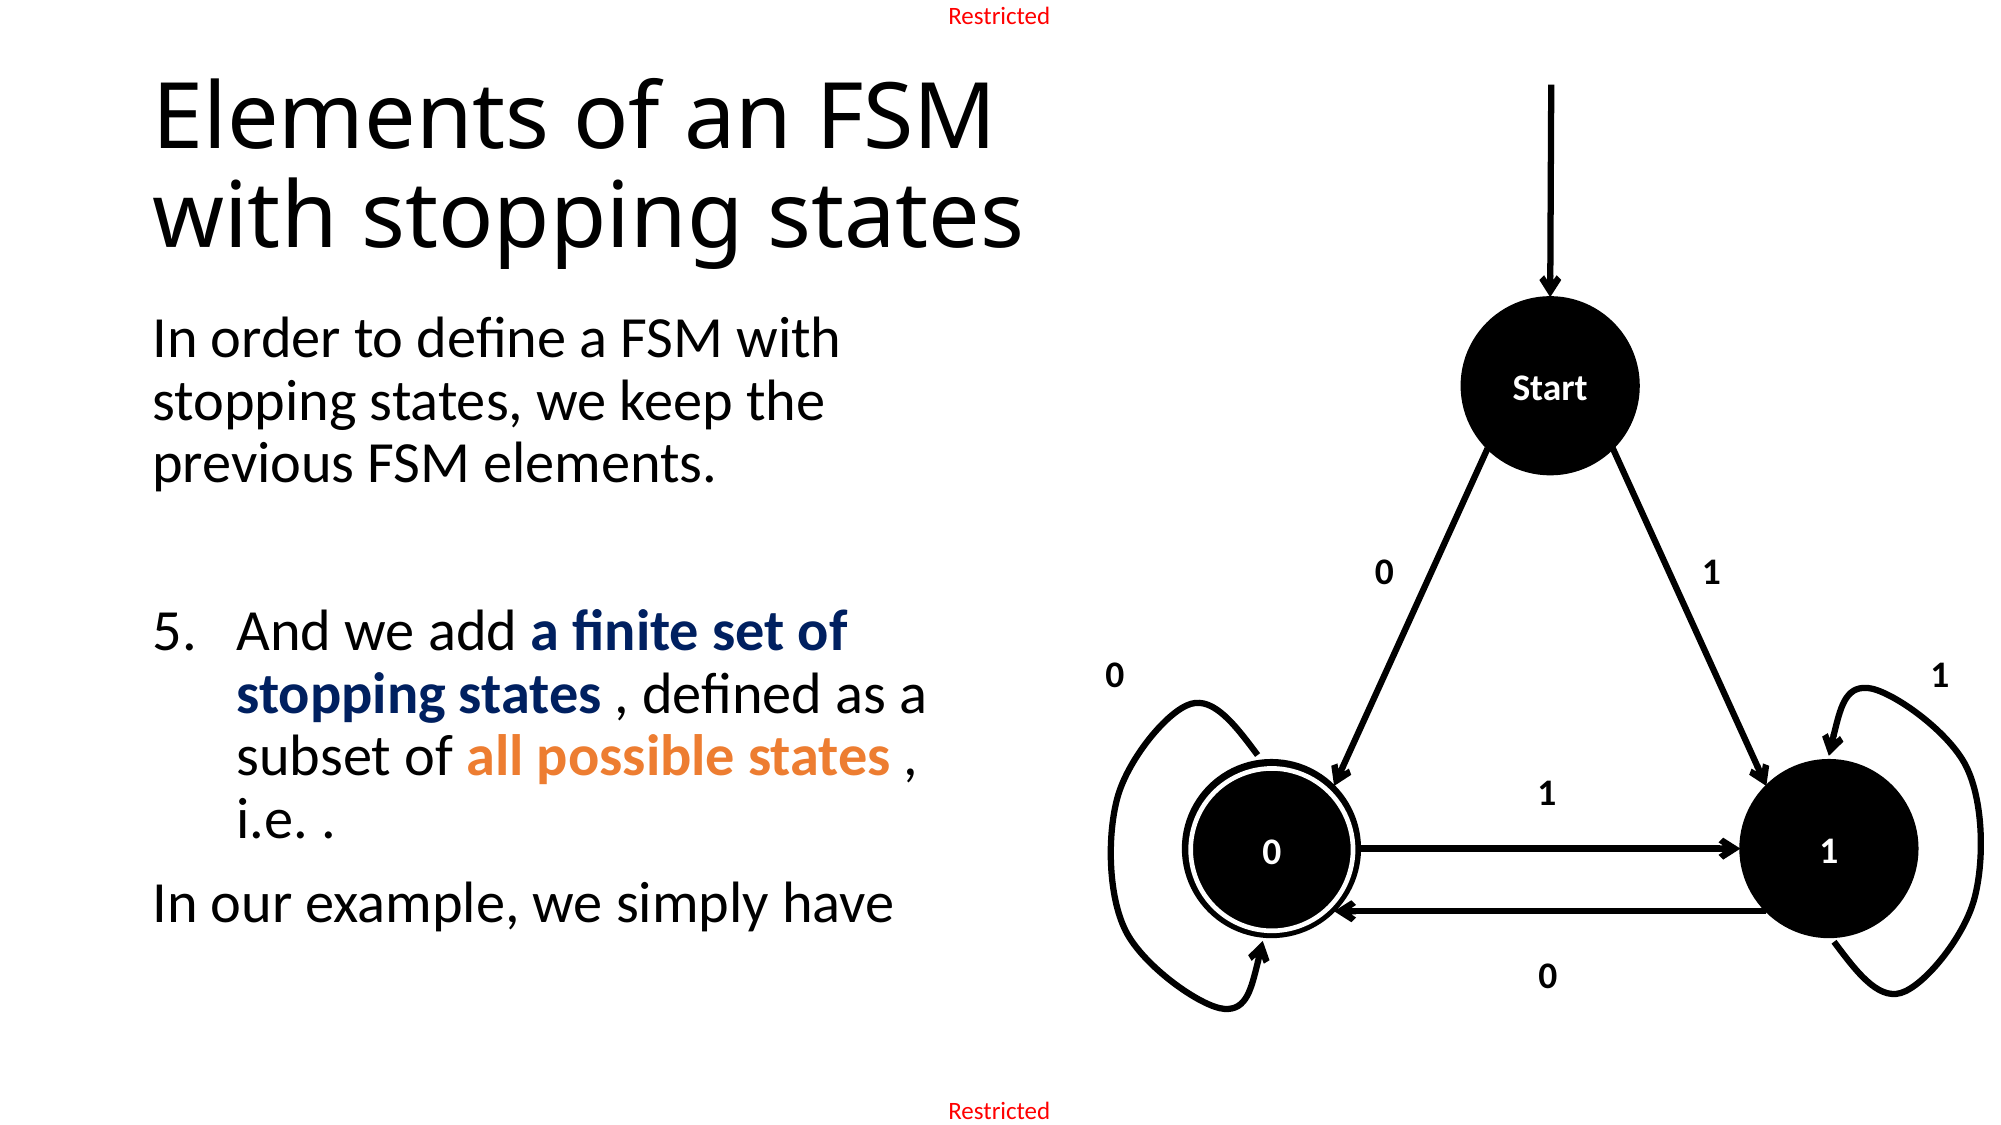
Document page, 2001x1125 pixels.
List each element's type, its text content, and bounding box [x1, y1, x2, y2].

text_box [1824, 686, 1982, 995]
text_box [1612, 448, 1767, 786]
title Elements of an FSM with stopping states [137, 59, 1863, 278]
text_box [1334, 448, 1488, 786]
text_box Start [1460, 296, 1640, 476]
text_box 1 [1739, 758, 1833, 939]
text_box [1109, 701, 1267, 1010]
text_box 1 [1522, 761, 1576, 821]
text_box 1 [1915, 642, 1969, 702]
text_box [1258, 758, 1361, 939]
text_box 0 [1189, 767, 1355, 932]
text_box 0 [1523, 943, 1577, 1004]
text_box 0 [1090, 642, 1144, 702]
